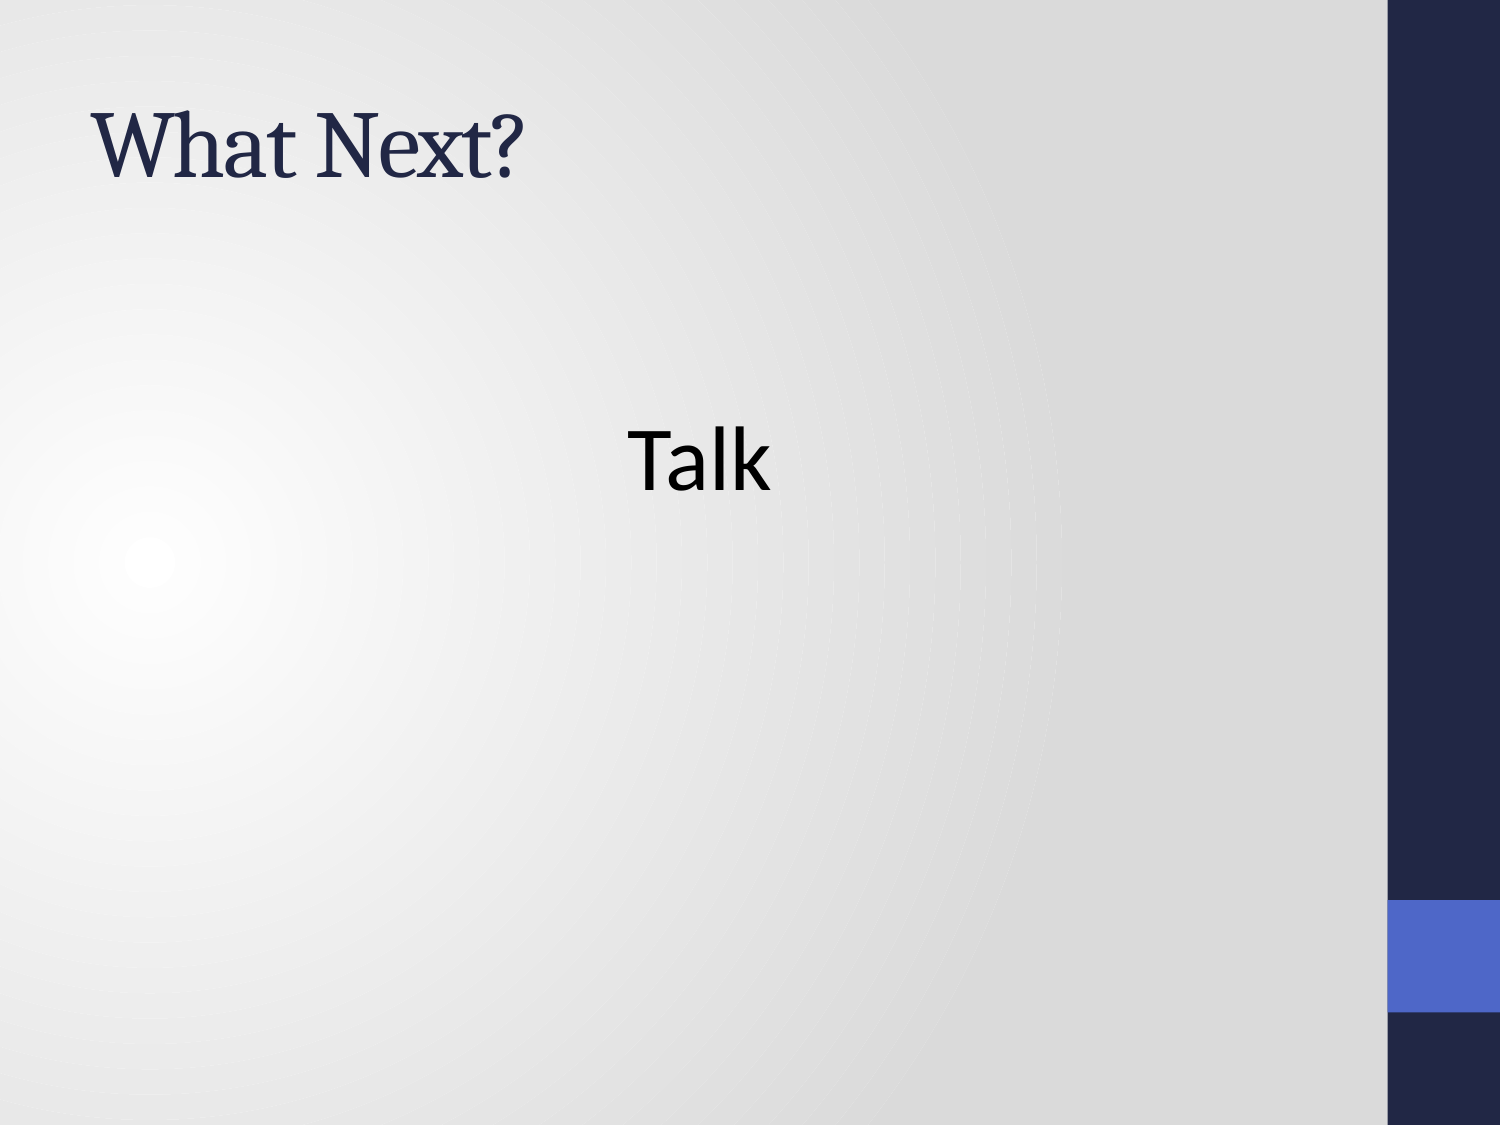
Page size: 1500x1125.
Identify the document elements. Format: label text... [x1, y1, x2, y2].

list Talk [75, 262, 1325, 1050]
title What Next? [75, 45, 1325, 233]
